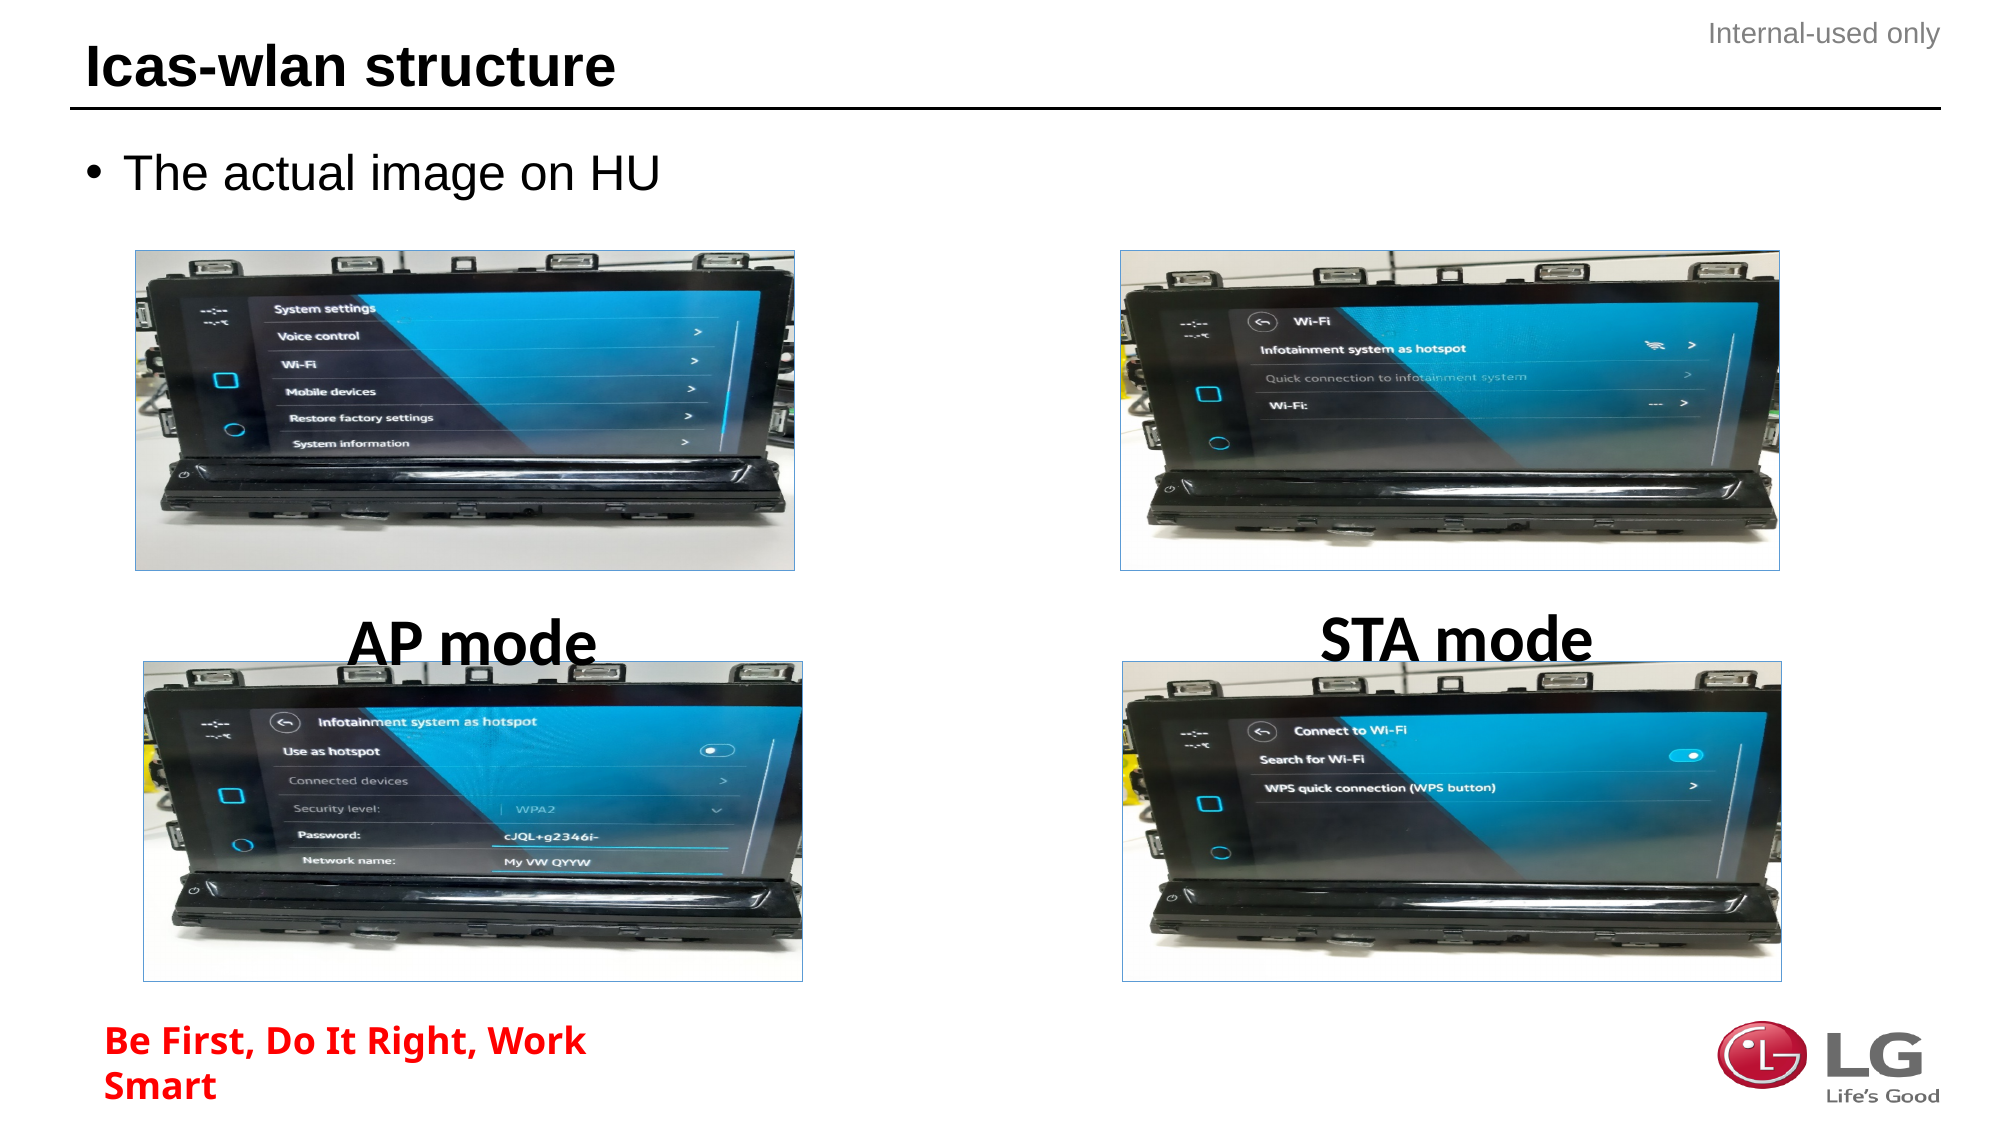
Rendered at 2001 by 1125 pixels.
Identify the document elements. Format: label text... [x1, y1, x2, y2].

title Icas-wlan structure [70, 12, 1942, 123]
picture [1713, 1001, 1942, 1123]
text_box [135, 250, 1782, 982]
list The actual image on HU [70, 133, 1942, 222]
